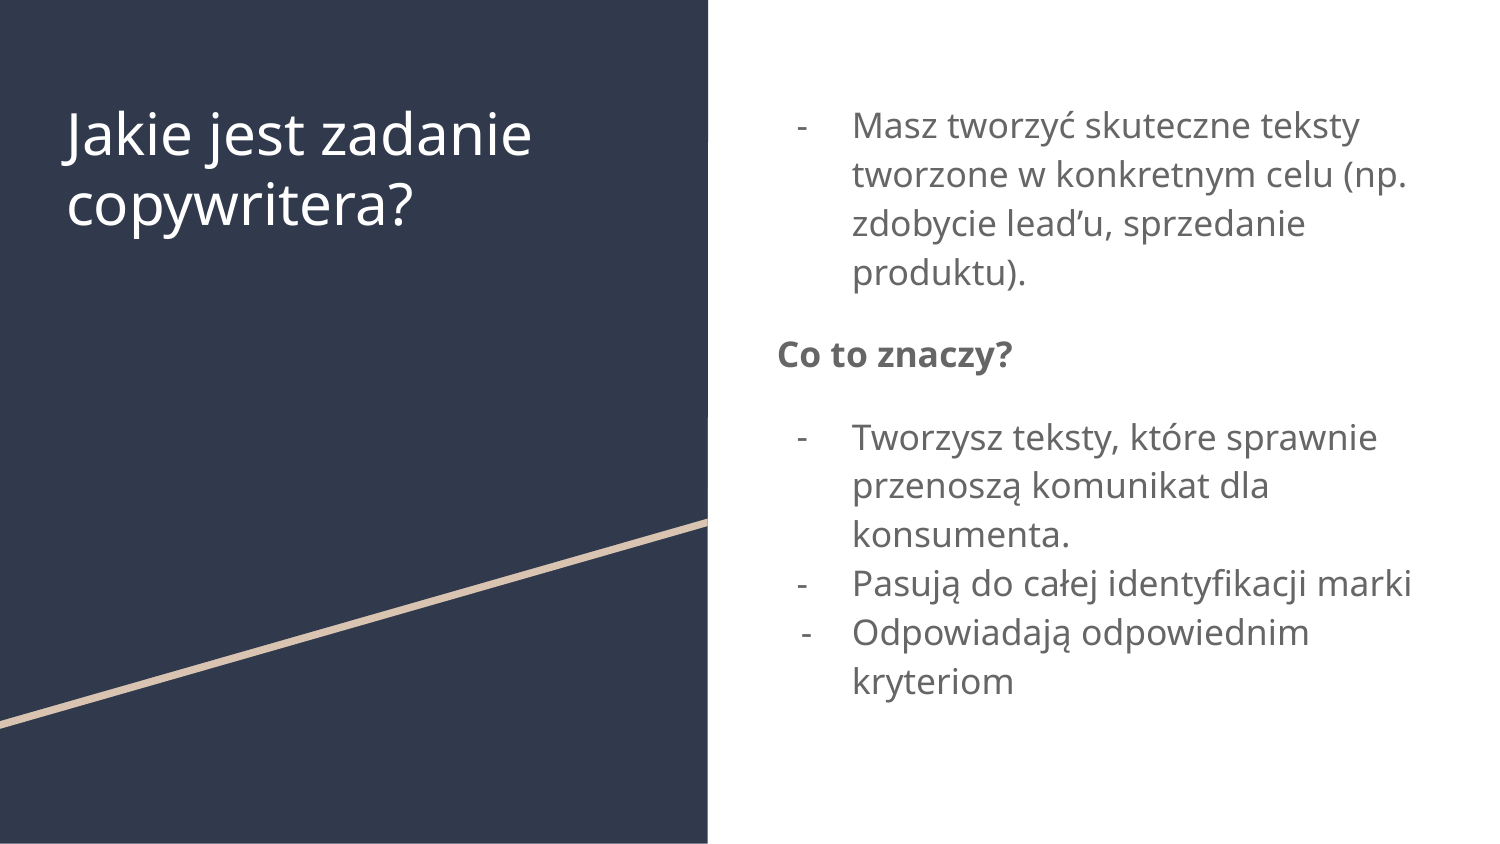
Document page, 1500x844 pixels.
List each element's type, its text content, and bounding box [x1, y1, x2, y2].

list Masz tworzyć skuteczne teksty tworzone w konkretnym celu (np. zdobycie lead’u, sprzedanie produktu). Co to znaczy? Tworzysz teksty, które sprawnie przenoszą komunikat dla konsumenta. Pasują do całej identyfikacji marki Odpowiadają odpowiednim kryteriom [761, 82, 1446, 755]
title Jakie jest zadanie copywritera? [51, 82, 660, 494]
